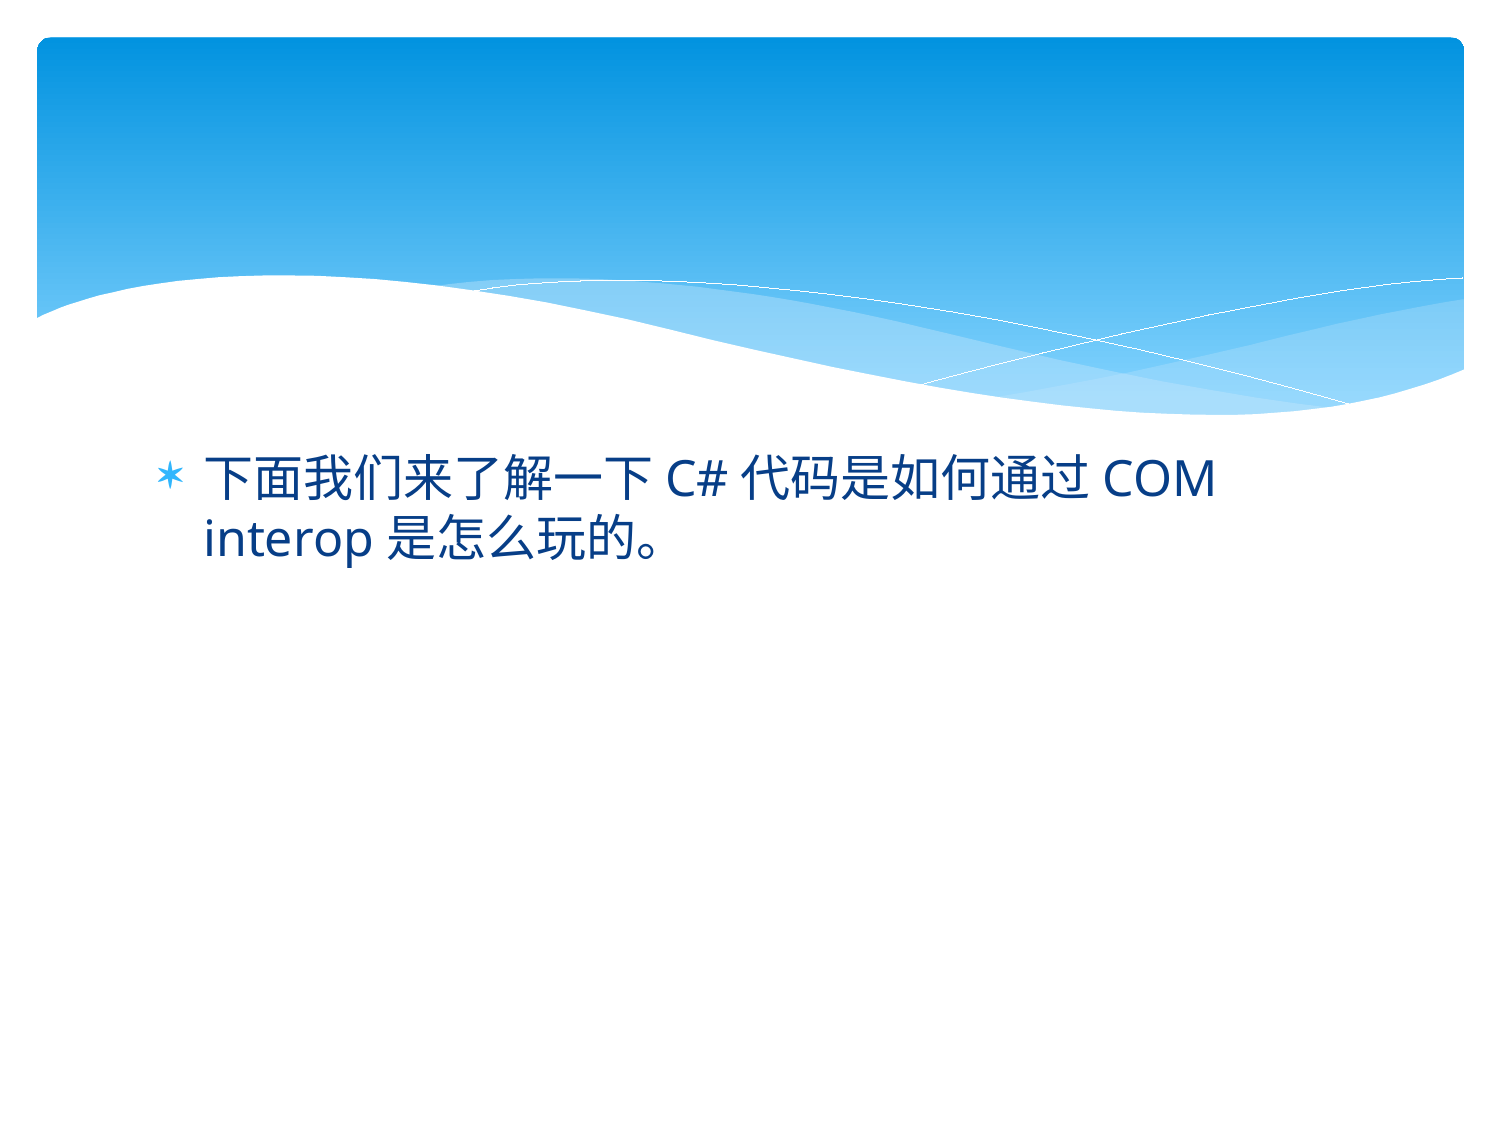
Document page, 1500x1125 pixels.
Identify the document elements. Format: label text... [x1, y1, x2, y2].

list 下面我们来了解一下C#代码是如何通过COM interop是怎么玩的。 [143, 438, 1359, 1005]
